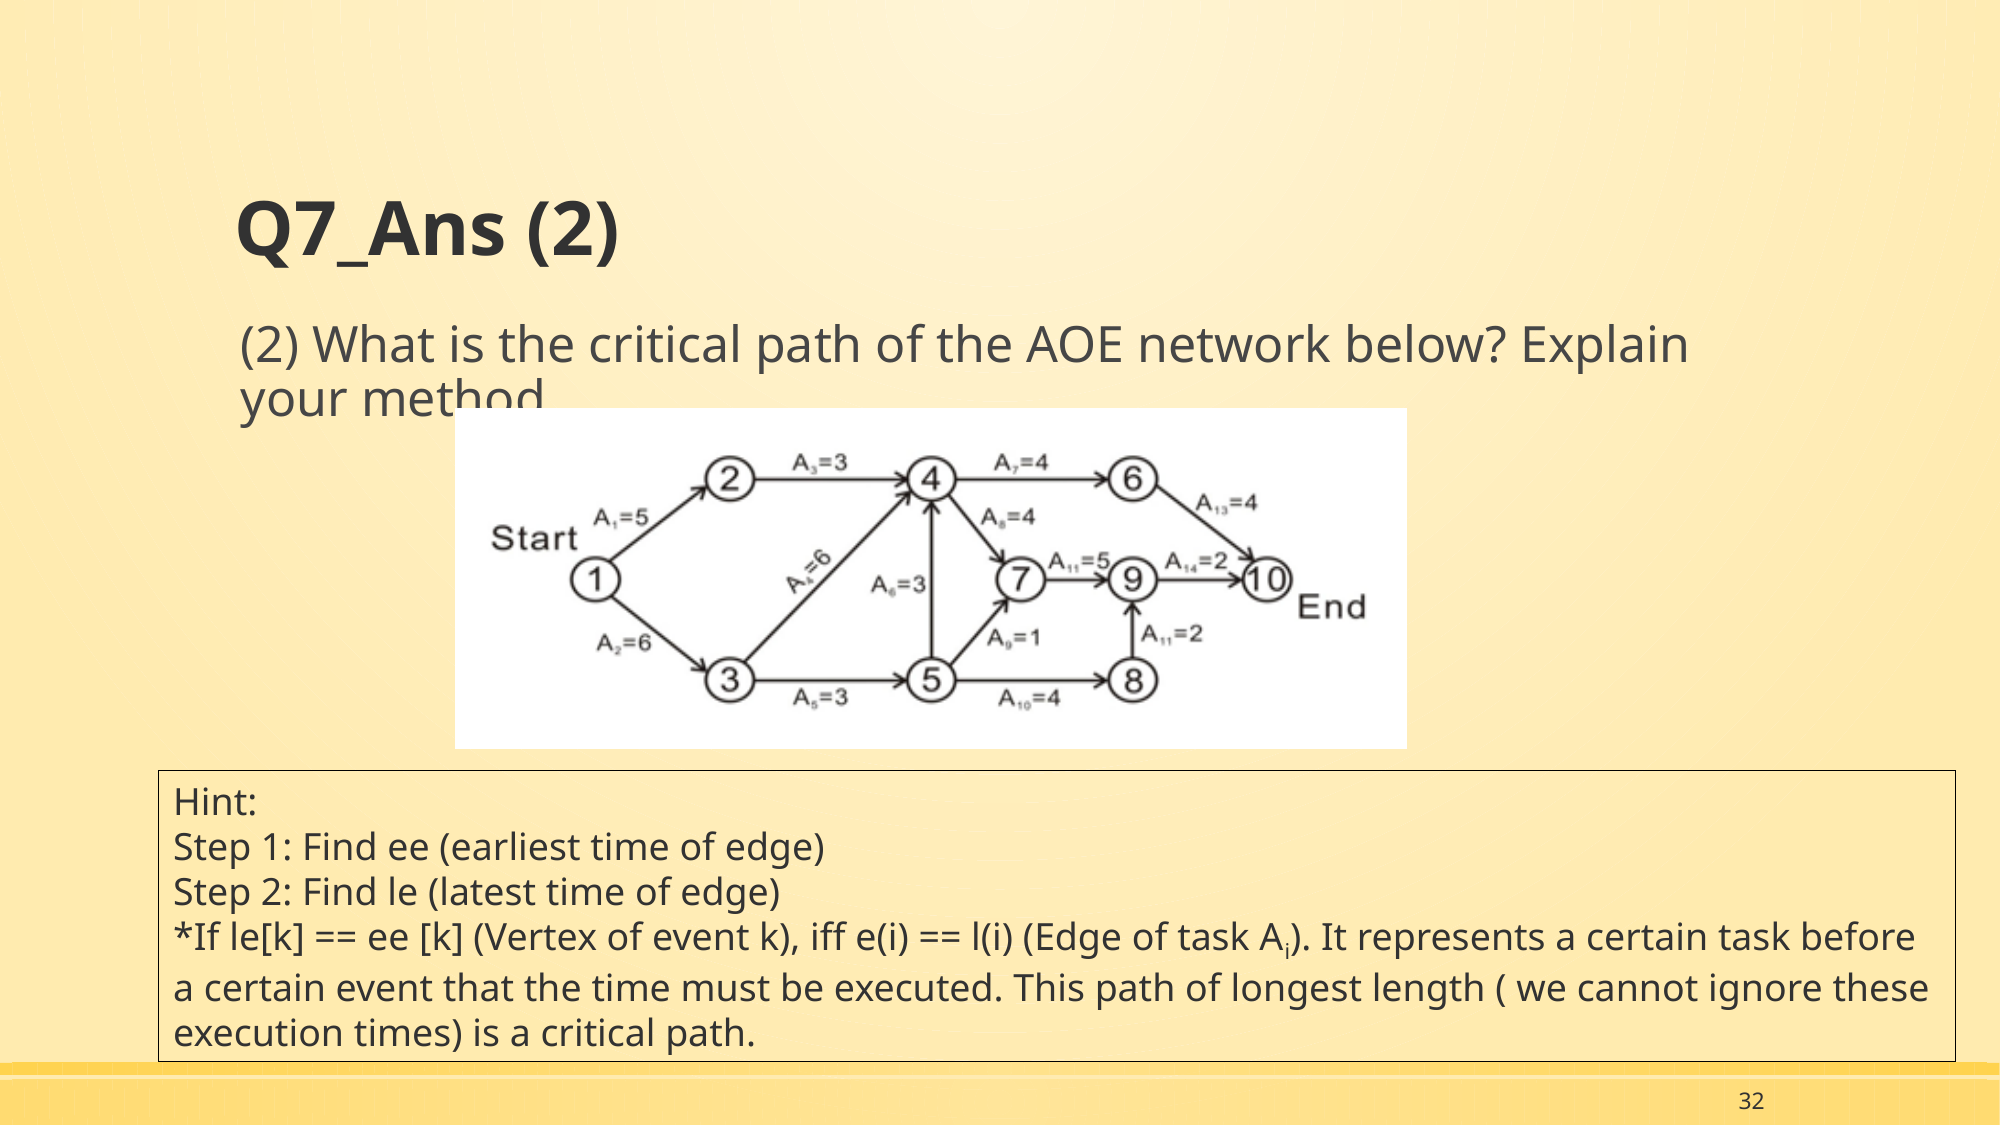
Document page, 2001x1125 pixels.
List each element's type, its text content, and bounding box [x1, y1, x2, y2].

title Q7_Ans (2) [219, 76, 1780, 279]
picture [455, 408, 1407, 749]
slide_number 32 [1674, 1083, 1780, 1122]
list (2) What is the critical path of the AOE network below? Explain your method. [219, 311, 1780, 770]
text_box Hint: Step 1: Find ee (earliest time of edge) Step 2: Find le (latest time of edge) *If le[k] == ee [k] (Vertex of event k), iff e(i) == l(i) (Edge of task Ai). It represents a certain task before a certain event that the time must be executed. This path of longest length ( we cannot ignore these execution times) is a critical path. [158, 770, 1956, 1062]
